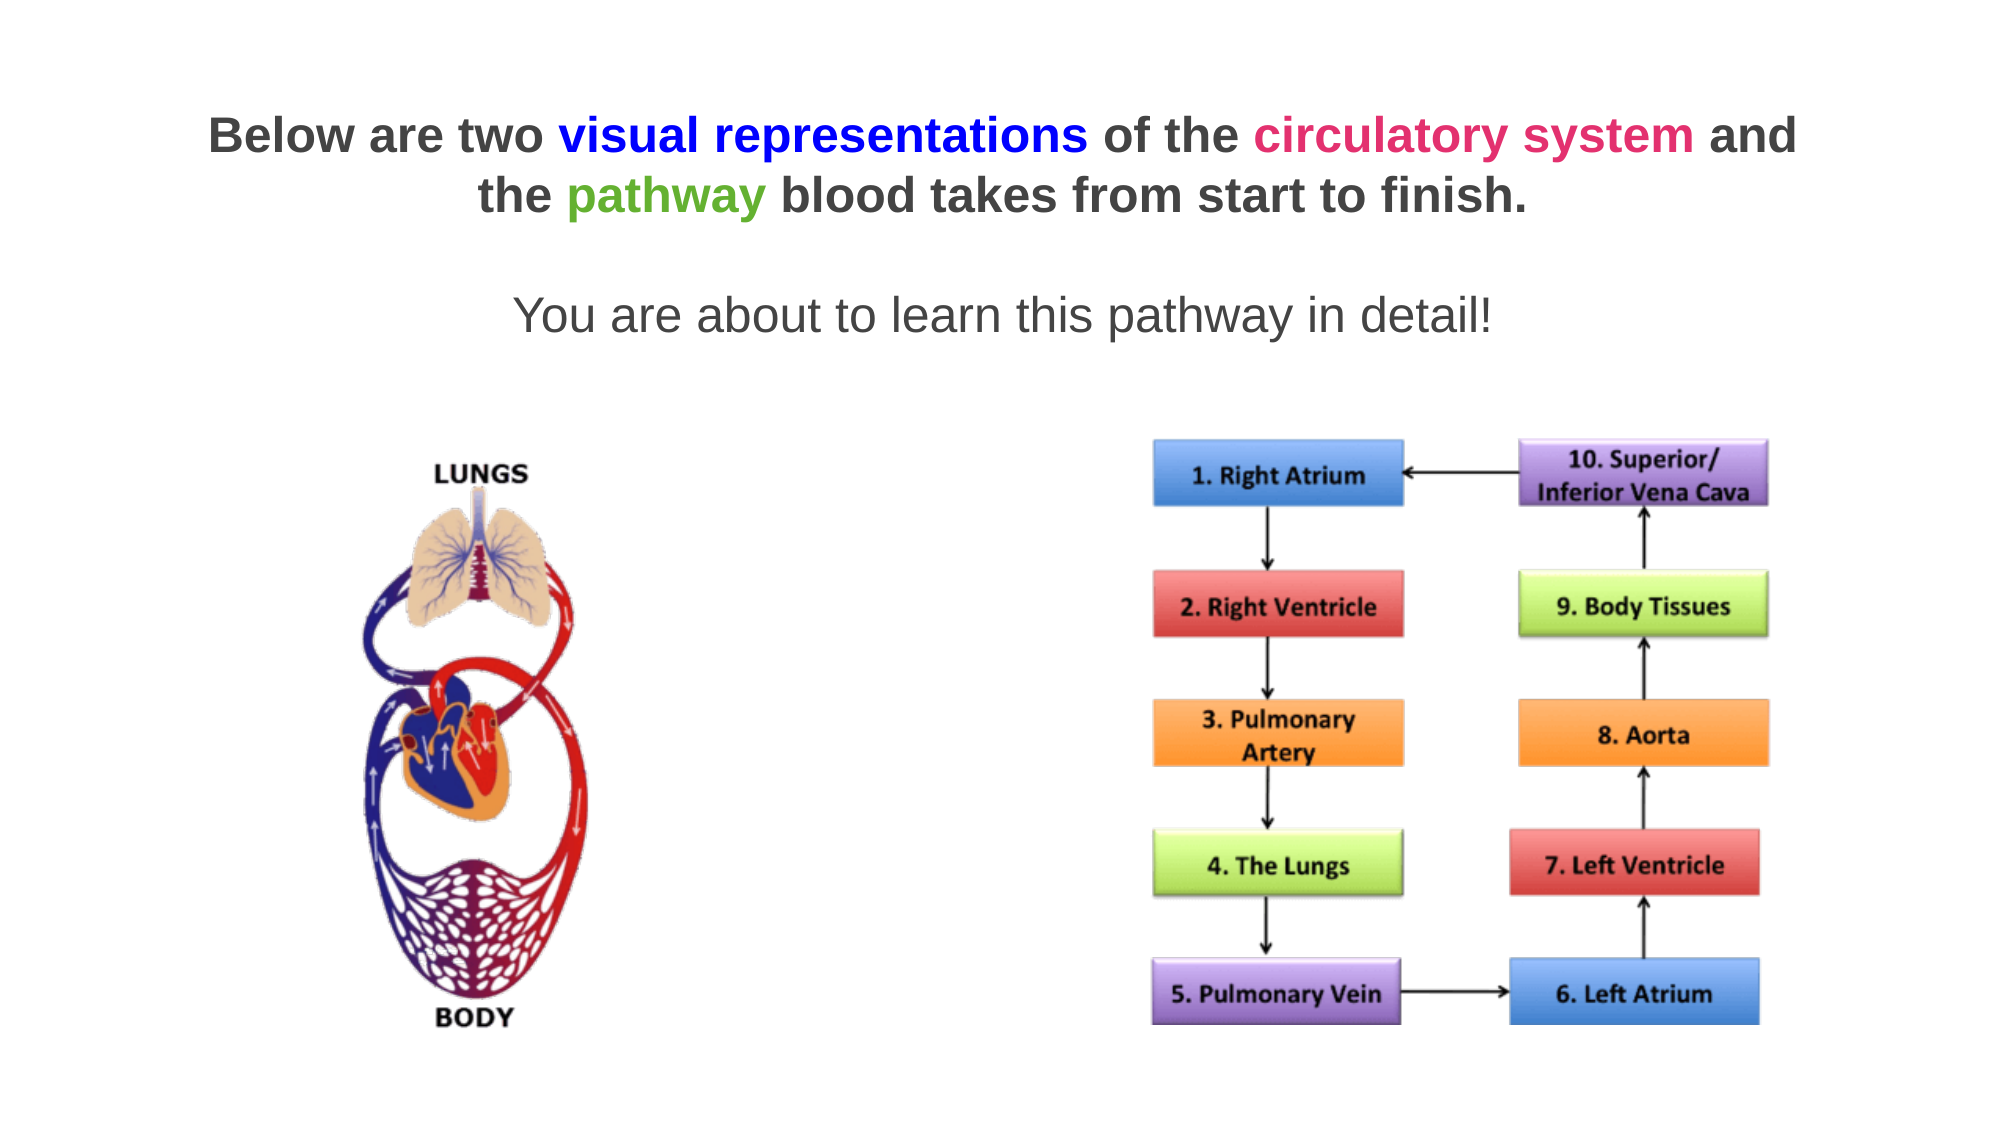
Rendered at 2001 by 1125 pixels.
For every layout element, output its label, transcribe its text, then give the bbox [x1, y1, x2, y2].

text_box Below are two visual representations of the circulatory system and the pathway blood takes from start to finish. You are about to learn this pathway in detail! [106, 95, 1900, 351]
picture [1148, 438, 1774, 1025]
picture [356, 438, 601, 1061]
